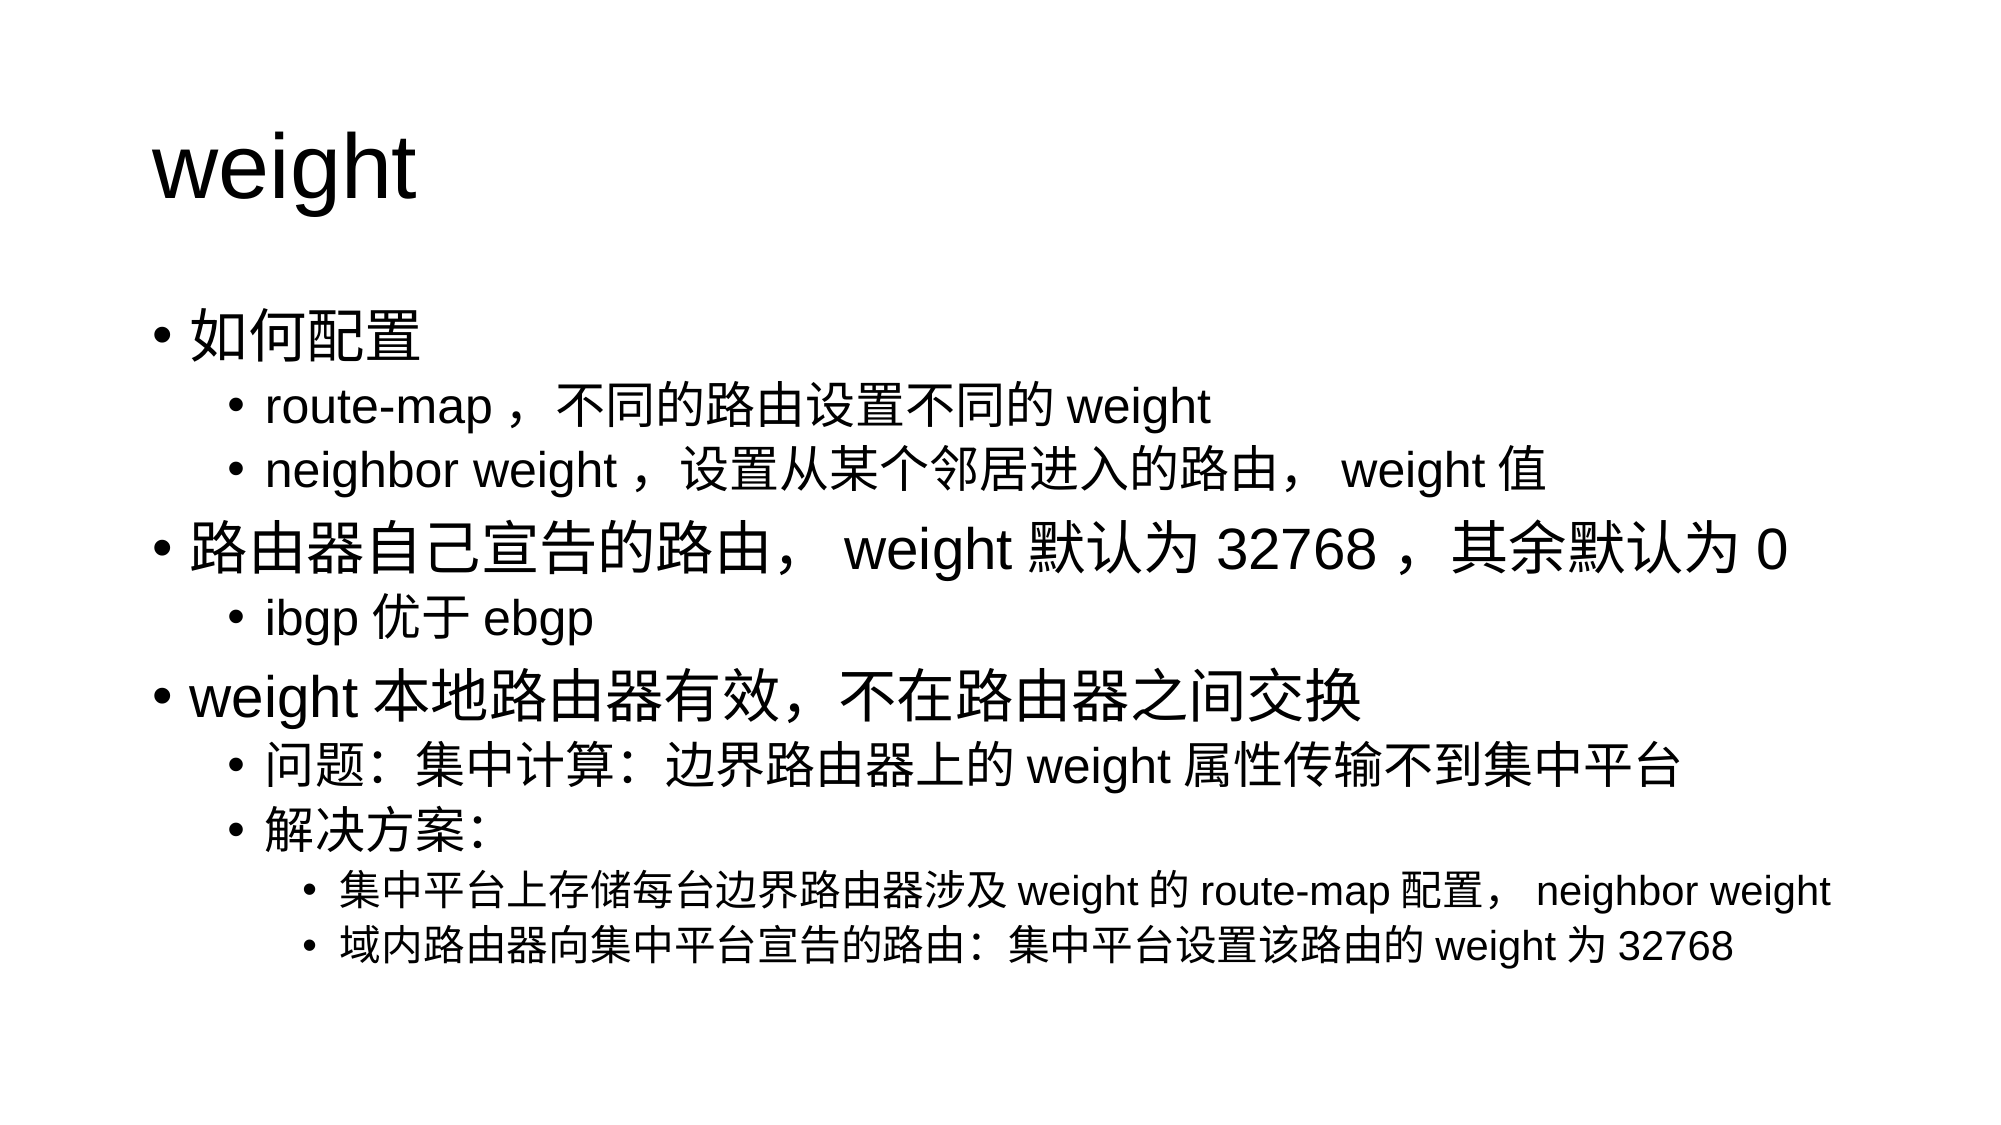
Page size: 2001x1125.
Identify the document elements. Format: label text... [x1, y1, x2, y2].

title weight [137, 59, 1863, 278]
list 如何配置 route-map，不同的路由设置不同的weight neighbor weight，设置从某个邻居进入的路由，weight值 路由器自己宣告的路由，weight默认为32768，其余默认为0 ibgp优于ebgp weight本地路由器有效，不在路由器之间交换 问题：集中计算：边界路由器上的weight属性传输不到集中平台 解决方案： 集中平台上存储每台边界路由器涉及weight的route-map配置，neighbor weight 域内路由器向集中平台宣告的路由：集中平台设置该路由的weight为32768 [137, 299, 1863, 1014]
